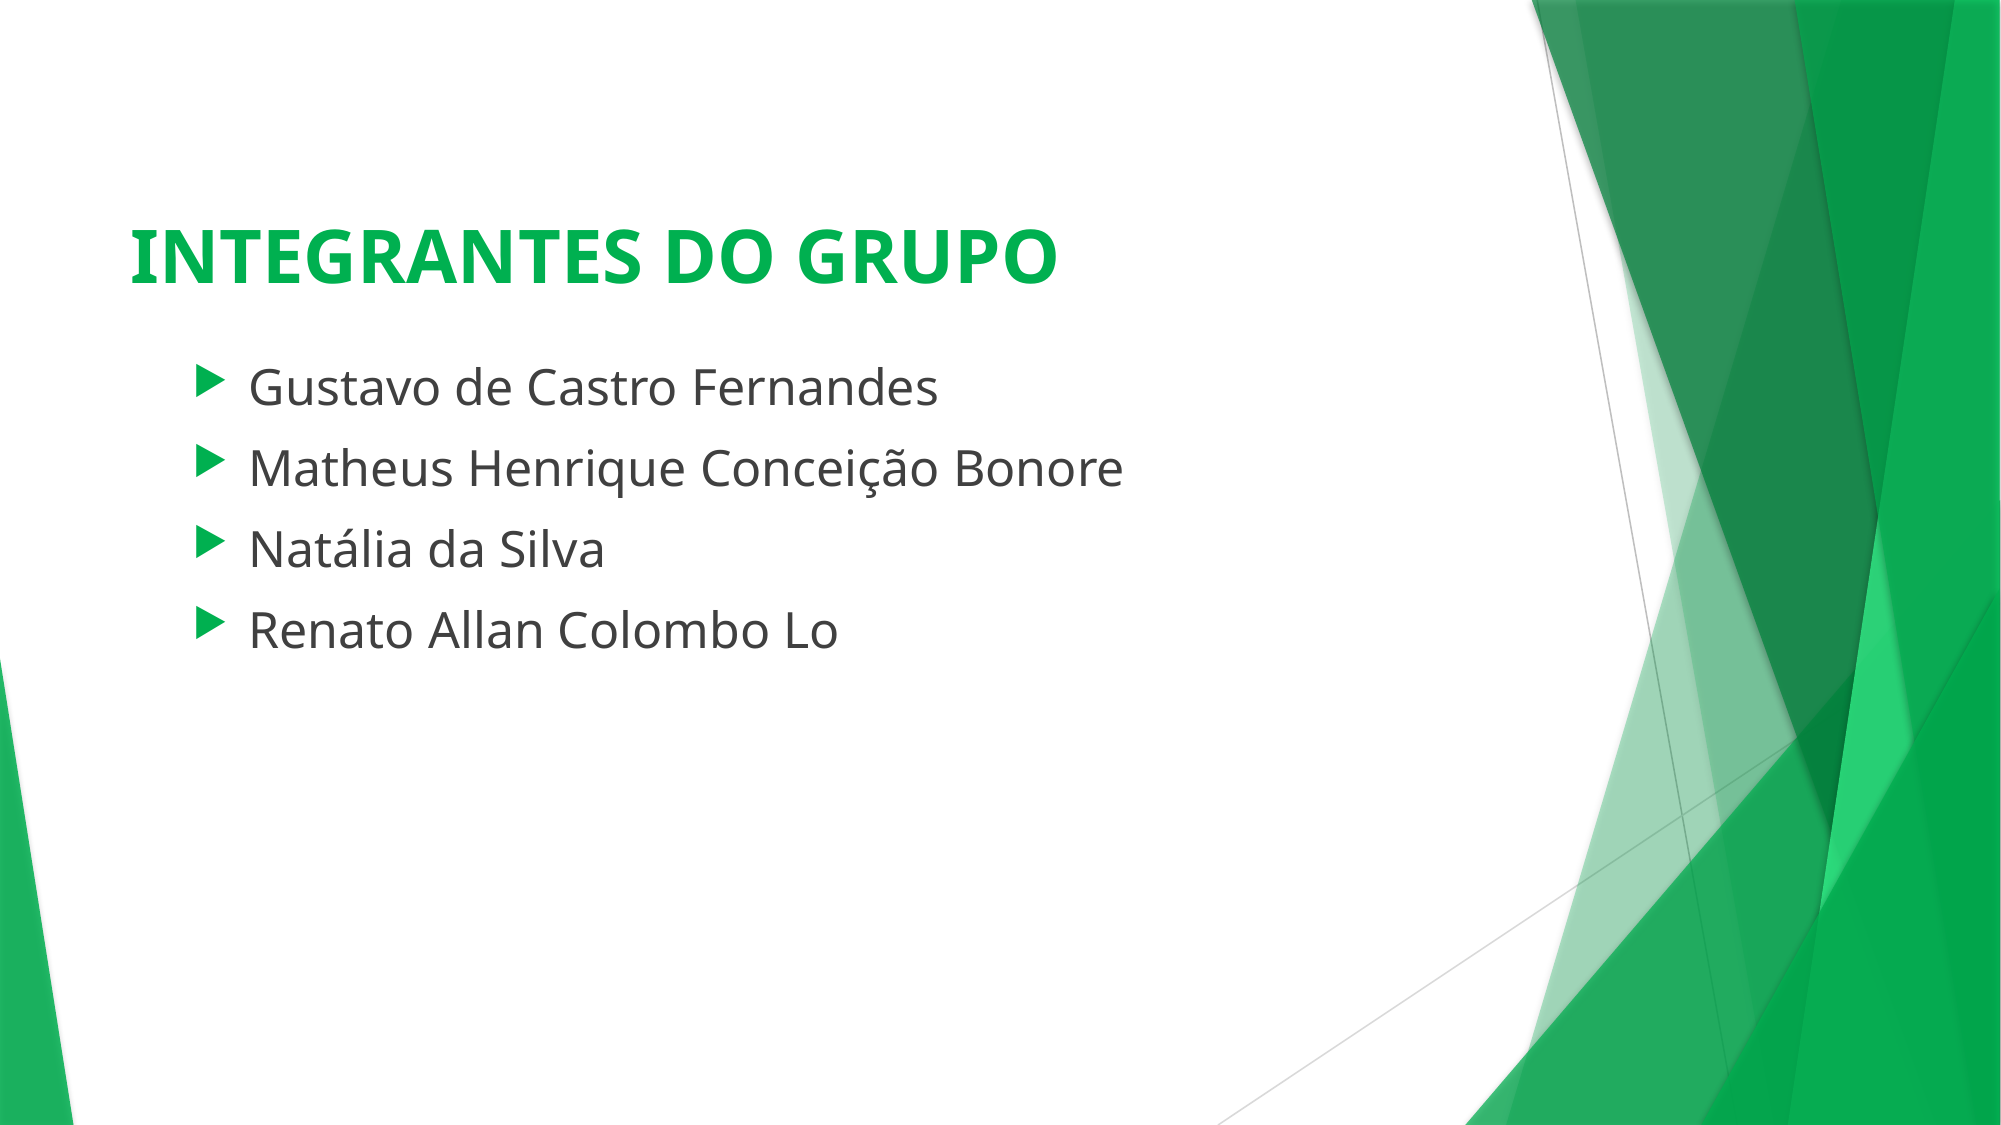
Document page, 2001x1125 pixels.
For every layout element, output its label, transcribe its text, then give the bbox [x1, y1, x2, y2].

list Gustavo de Castro Fernandes Matheus Henrique Conceição Bonore Natália da Silva Renato Allan Colombo Lo [177, 348, 1826, 1013]
title INTEGRANTES DO GRUPO [115, 201, 1526, 307]
